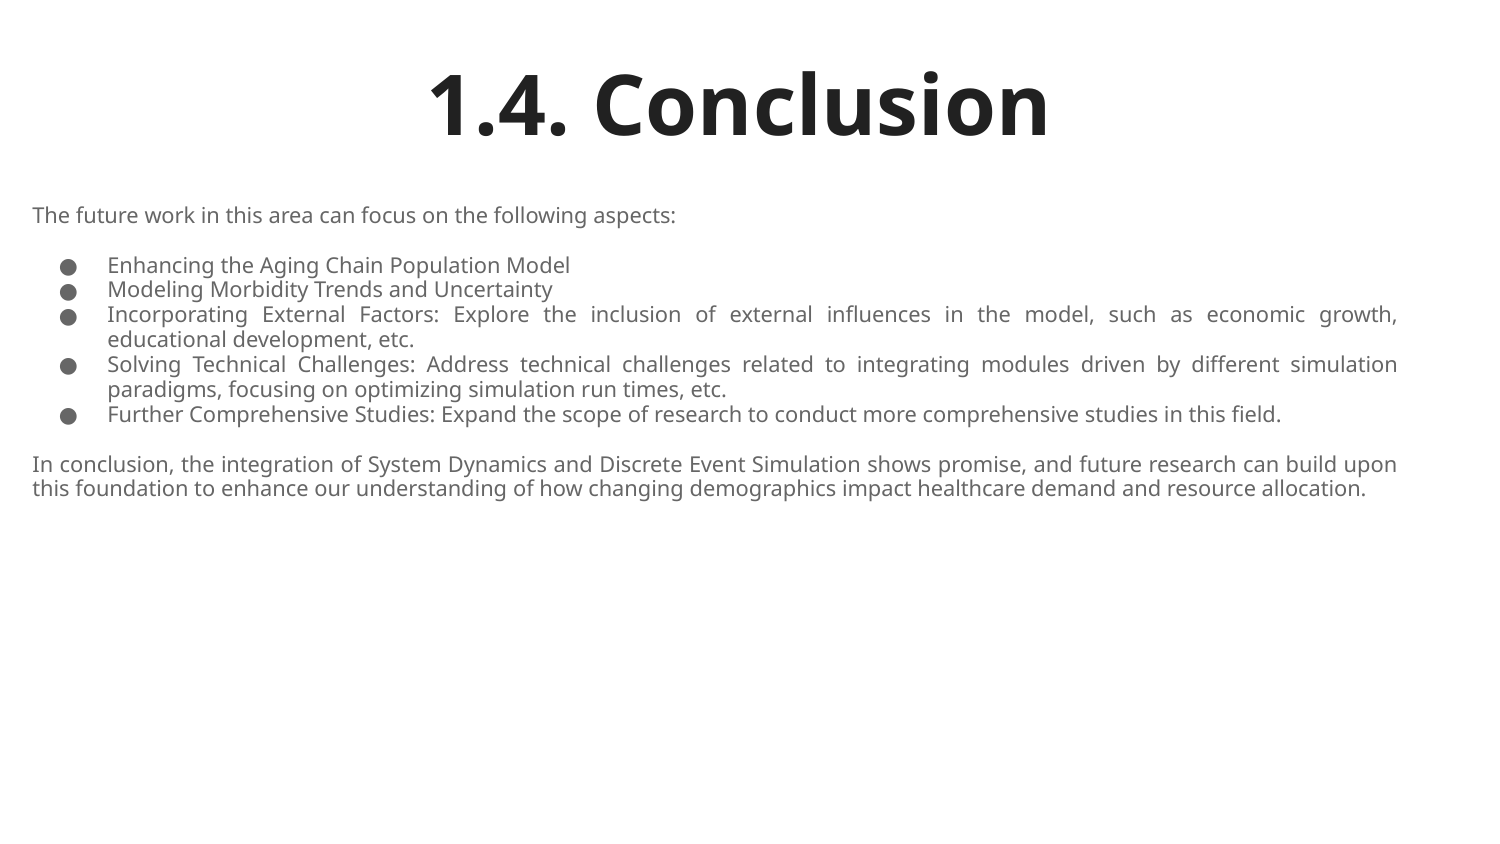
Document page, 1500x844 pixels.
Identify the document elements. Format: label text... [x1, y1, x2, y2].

title 1.4. Conclusion [40, 36, 1439, 168]
list The future work in this area can focus on the following aspects: Enhancing the Aging Chain Population Model Modeling Morbidity Trends and Uncertainty Incorporating External Factors: Explore the inclusion of external influences in the model, such as economic growth, educational development, etc. Solving Technical Challenges: Address technical challenges related to integrating modules driven by different simulation paradigms, focusing on optimizing simulation run times, etc. Further Comprehensive Studies: Expand the scope of research to conduct more comprehensive studies in this field. In conclusion, the integration of System Dynamics and Discrete Event Simulation shows promise, and future research can build upon this foundation to enhance our understanding of how changing demographics impact healthcare demand and resource allocation. [17, 188, 1416, 574]
